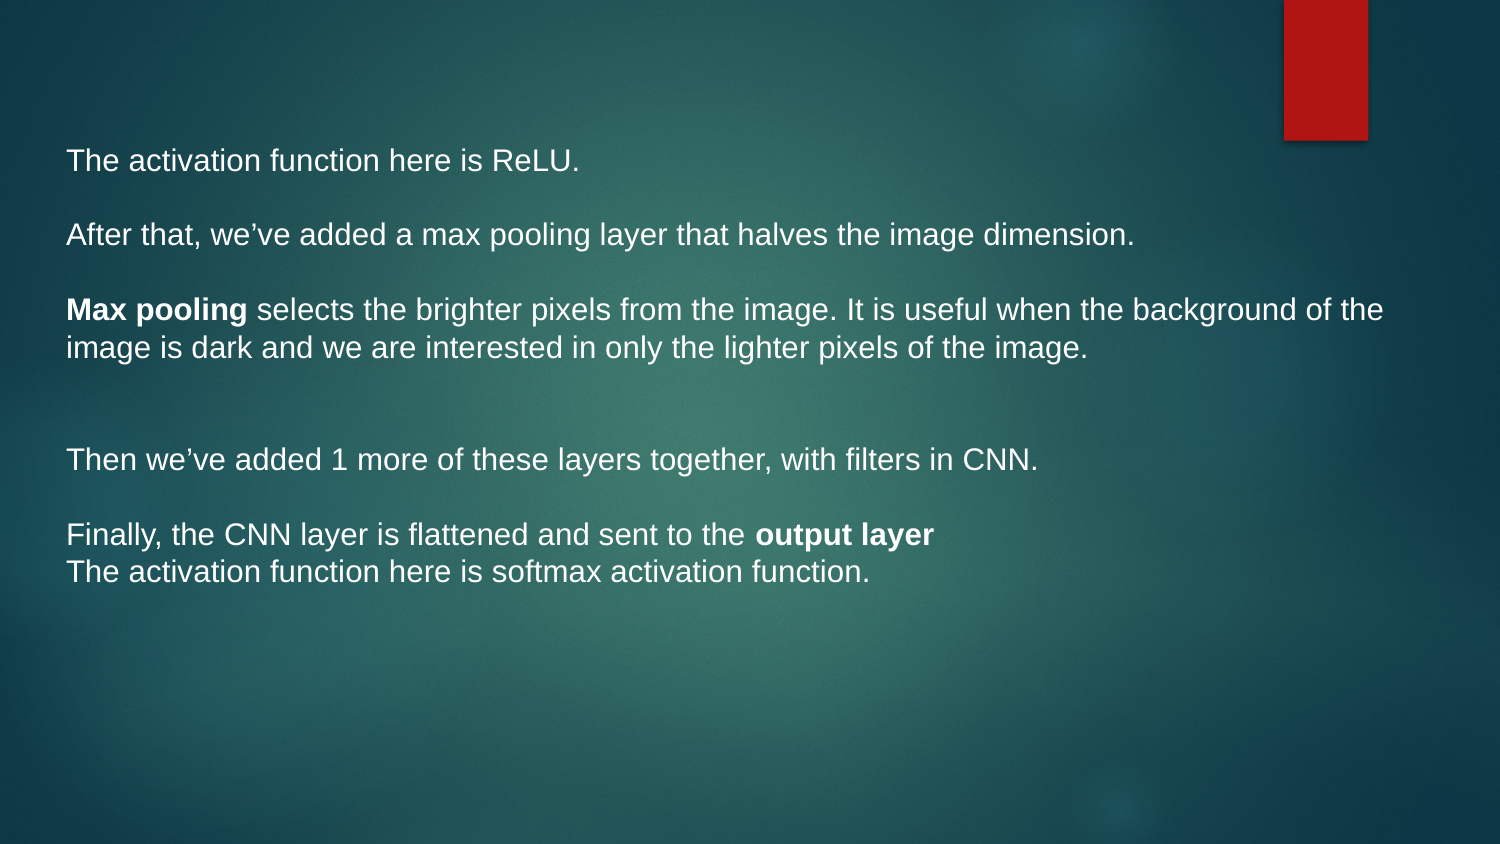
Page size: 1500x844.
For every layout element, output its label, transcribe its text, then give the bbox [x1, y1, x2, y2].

list The activation function here is ReLU. After that, we’ve added a max pooling layer that halves the image dimension. Max pooling selects the brighter pixels from the image. It is useful when the background of the image is dark and we are interested in only the lighter pixels of the image. Then we’ve added 1 more of these layers together, with filters in CNN. Finally, the CNN layer is flattened and sent to the output layer The activation function here is softmax activation function. [50, 124, 1449, 750]
picture [0, 0, 1500, 844]
